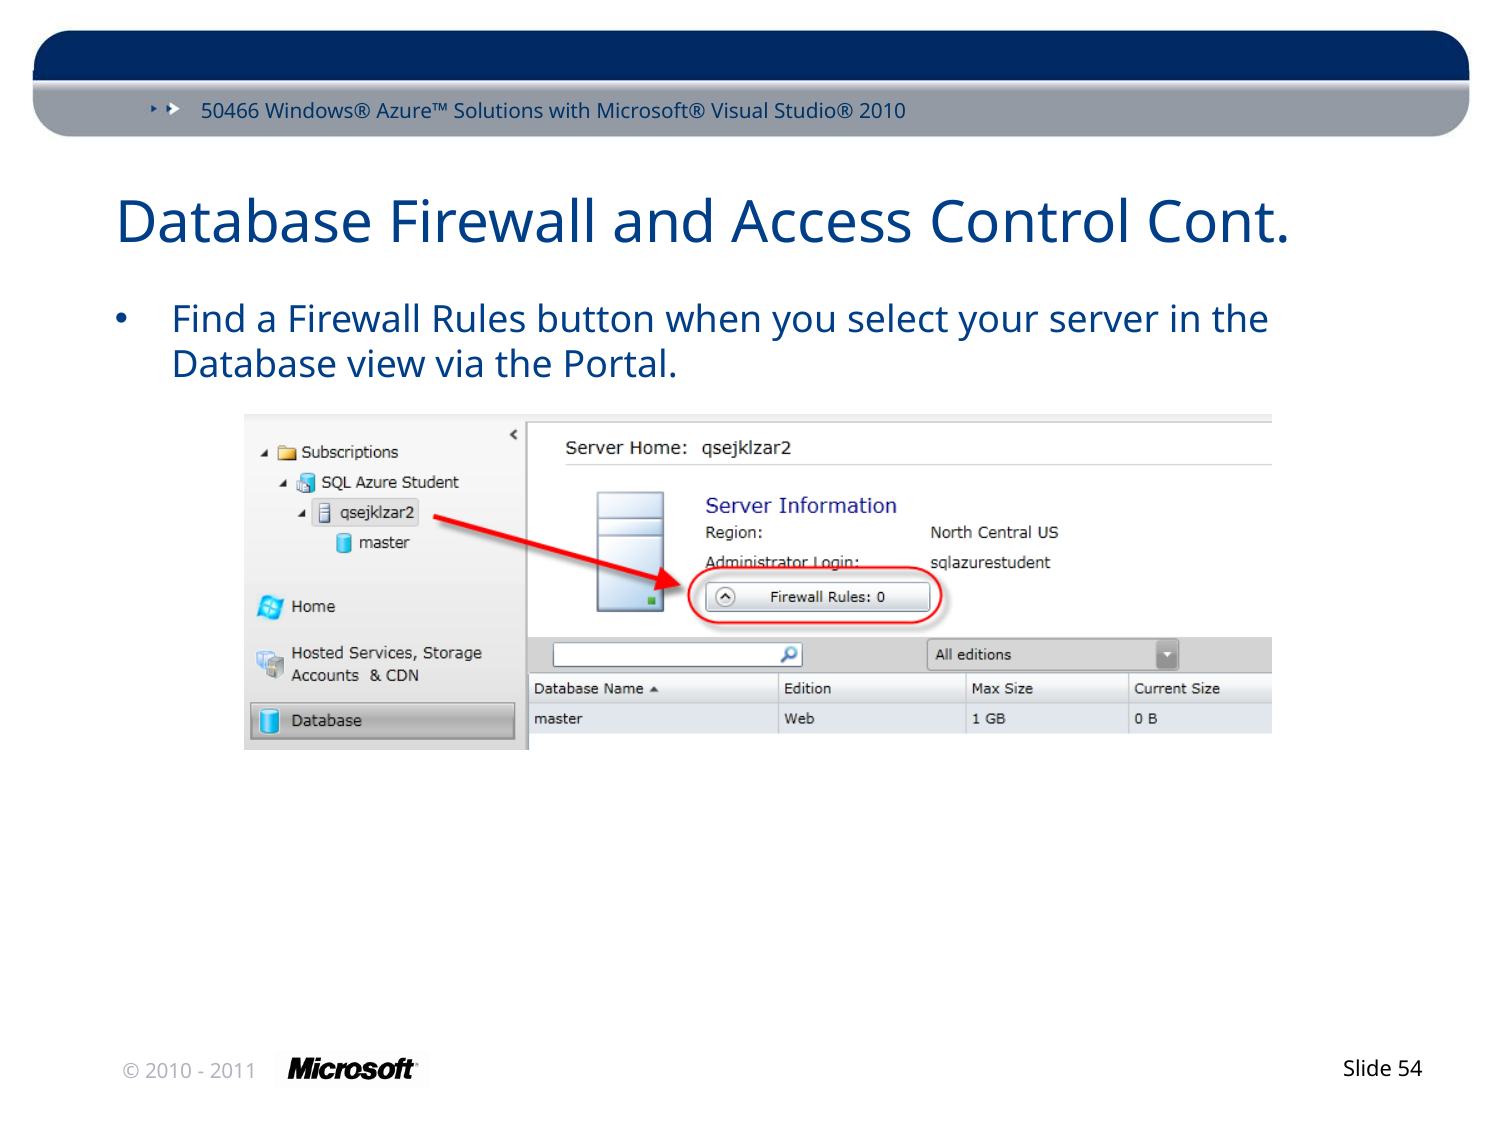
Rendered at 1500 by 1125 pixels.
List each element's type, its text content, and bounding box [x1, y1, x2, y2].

title Database Firewall and Access Control Cont. [100, 143, 1433, 262]
list Find a Firewall Rules button when you select your server in the Database view via the Portal. [99, 287, 1433, 1025]
picture [244, 414, 1273, 750]
picture [275, 1050, 429, 1088]
picture [0, 1, 1500, 159]
